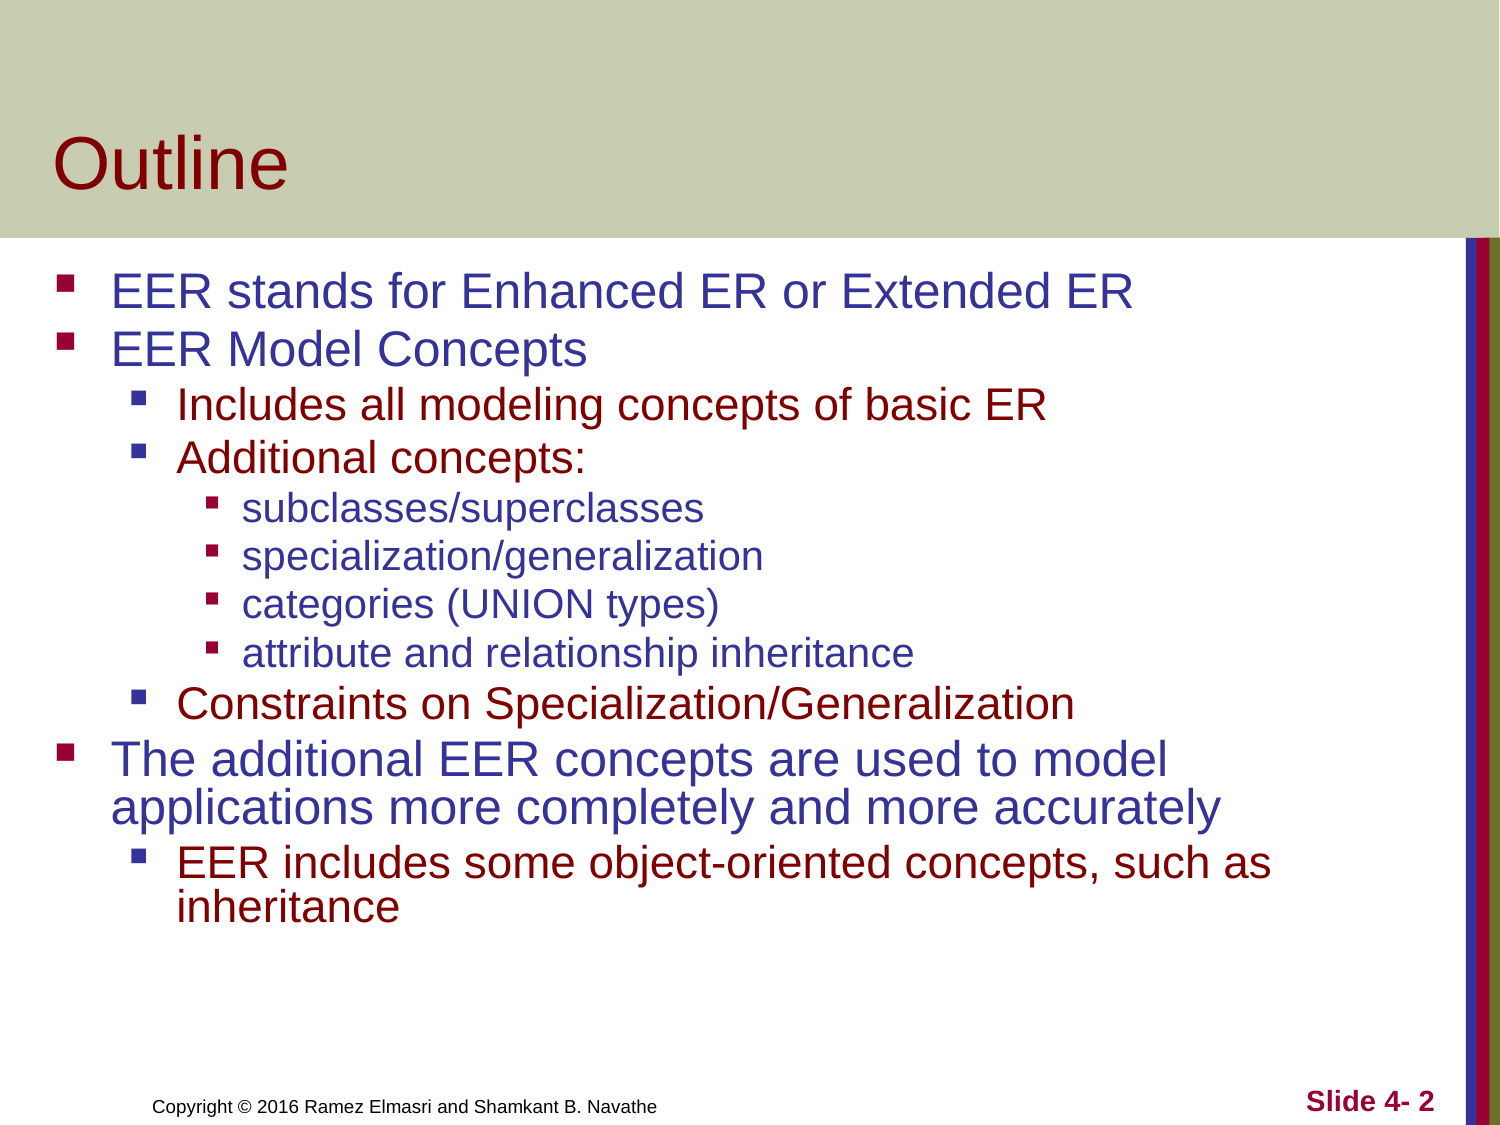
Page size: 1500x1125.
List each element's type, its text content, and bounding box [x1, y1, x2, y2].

list EER stands for Enhanced ER or Extended ER EER Model Concepts Includes all modeling concepts of basic ER Additional concepts: subclasses/superclasses specialization/generalization categories (UNION types) attribute and relationship inheritance Constraints on Specialization/Generalization The additional EER concepts are used to model applications more completely and more accurately EER includes some object-oriented concepts, such as inheritance [39, 262, 1400, 1013]
title Outline [37, 49, 1317, 213]
slide_number Slide 4- 2 [1137, 1049, 1451, 1125]
